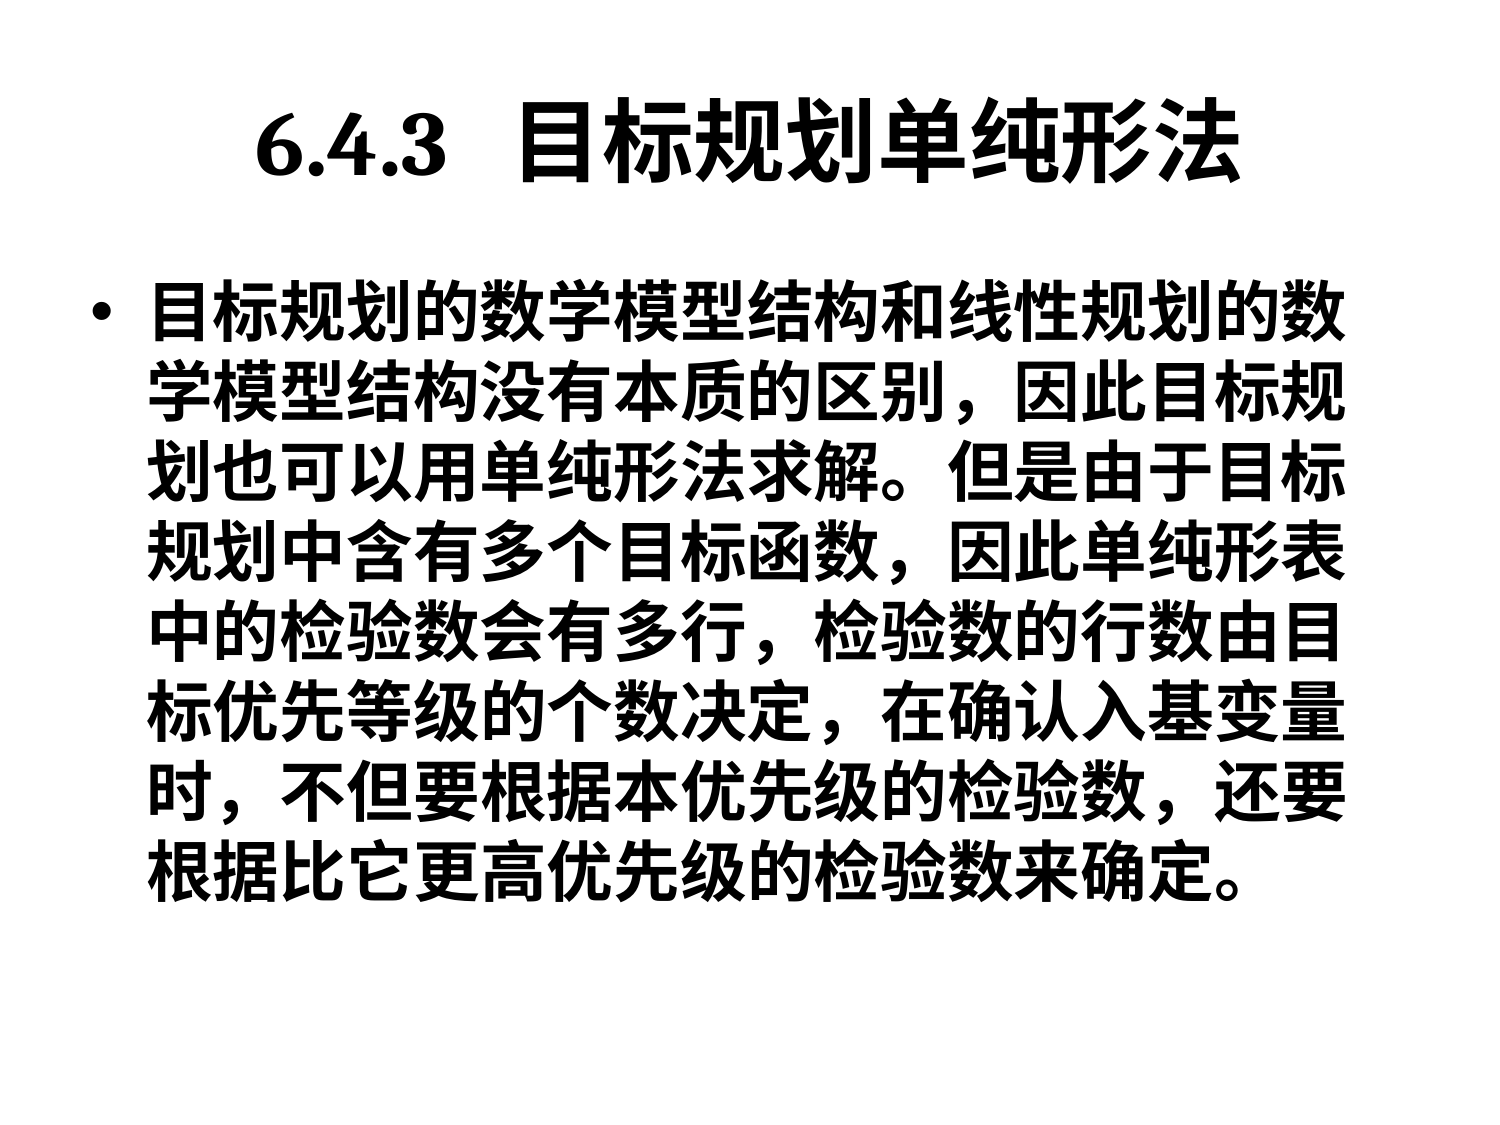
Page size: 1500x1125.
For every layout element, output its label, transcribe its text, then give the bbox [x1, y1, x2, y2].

list 目标规划的数学模型结构和线性规划的数学模型结构没有本质的区别，因此目标规划也可以用单纯形法求解。但是由于目标规划中含有多个目标函数，因此单纯形表中的检验数会有多行，检验数的行数由目标优先等级的个数决定，在确认入基变量时，不但要根据本优先级的检验数，还要根据比它更高优先级的检验数来确定。 [75, 262, 1425, 1005]
title 6.4.3 目标规划单纯形法 [75, 45, 1425, 233]
